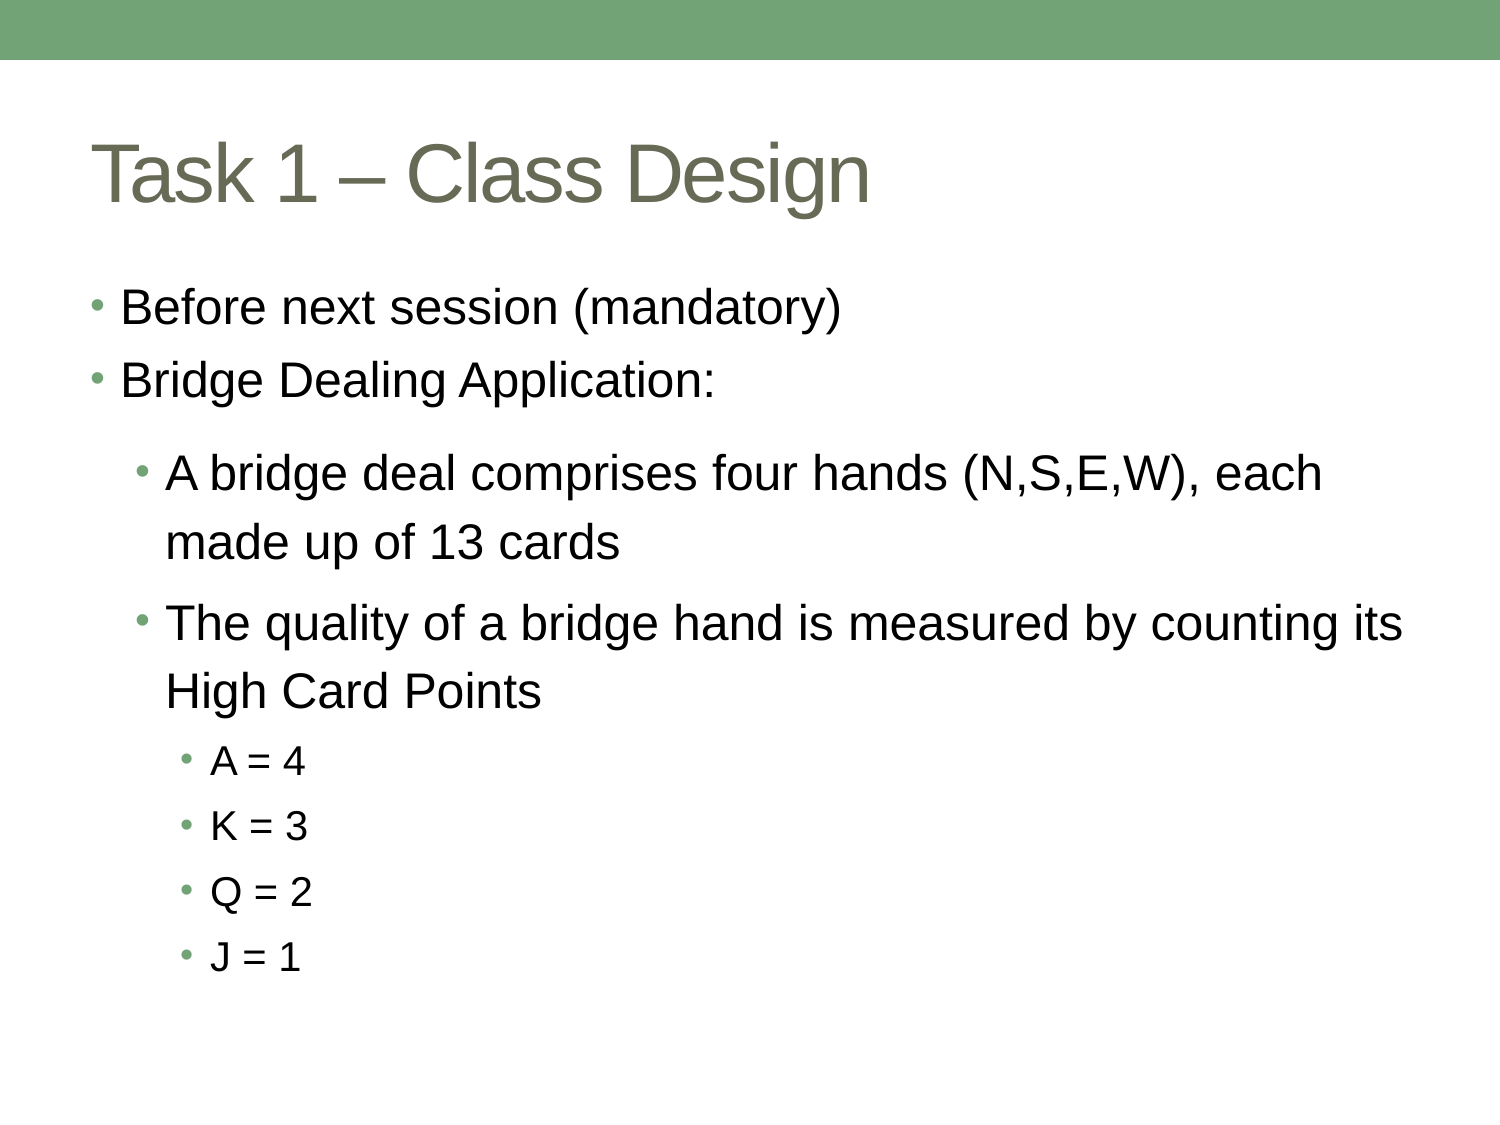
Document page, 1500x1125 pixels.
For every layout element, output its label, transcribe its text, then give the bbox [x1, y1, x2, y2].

list Before next session (mandatory) Bridge Dealing Application: A bridge deal comprises four hands (N,S,E,W), each made up of 13 cards The quality of a bridge hand is measured by counting its High Card Points A = 4 K = 3 Q = 2 J = 1 [75, 278, 1425, 1079]
title Task 1 – Class Design [75, 87, 1425, 250]
